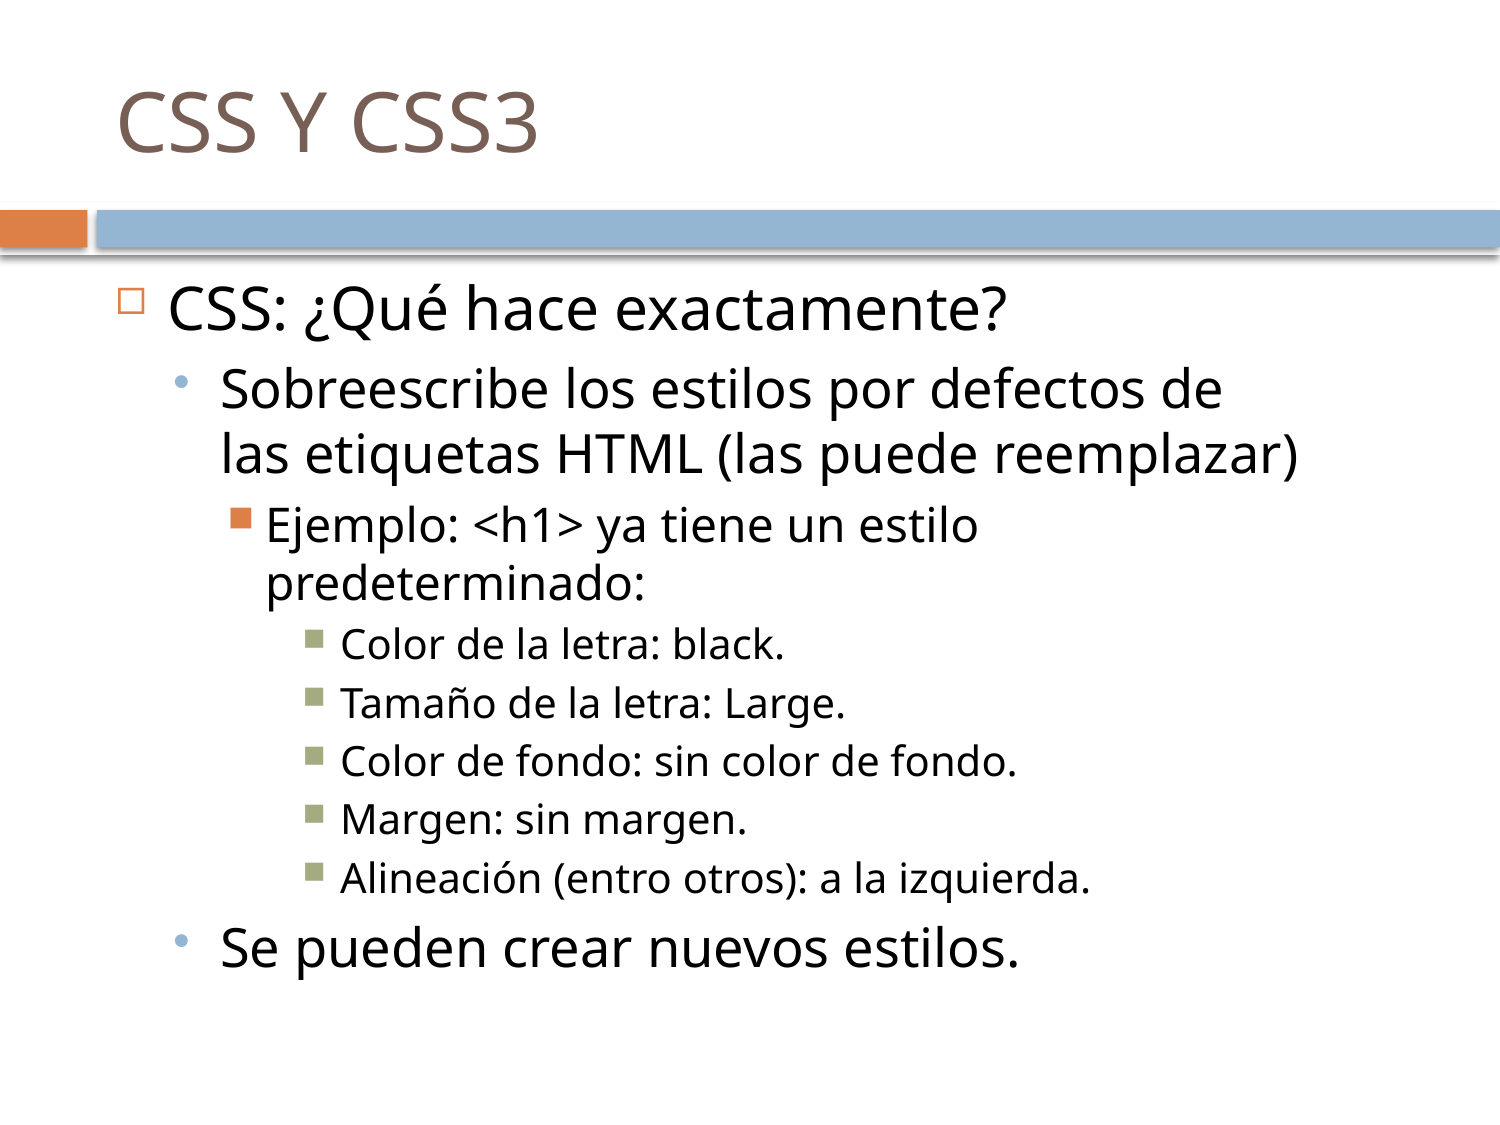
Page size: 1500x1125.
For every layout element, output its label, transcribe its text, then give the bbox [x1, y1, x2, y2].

title CSS Y CSS3 [100, 37, 1438, 200]
list CSS: ¿Qué hace exactamente? Sobreescribe los estilos por defectos de las etiquetas HTML (las puede reemplazar) Ejemplo: <h1> ya tiene un estilo predeterminado: Color de la letra: black. Tamaño de la letra: Large. Color de fondo: sin color de fondo. Margen: sin margen. Alineación (entro otros): a la izquierda. Se pueden crear nuevos estilos. [100, 262, 1317, 1000]
